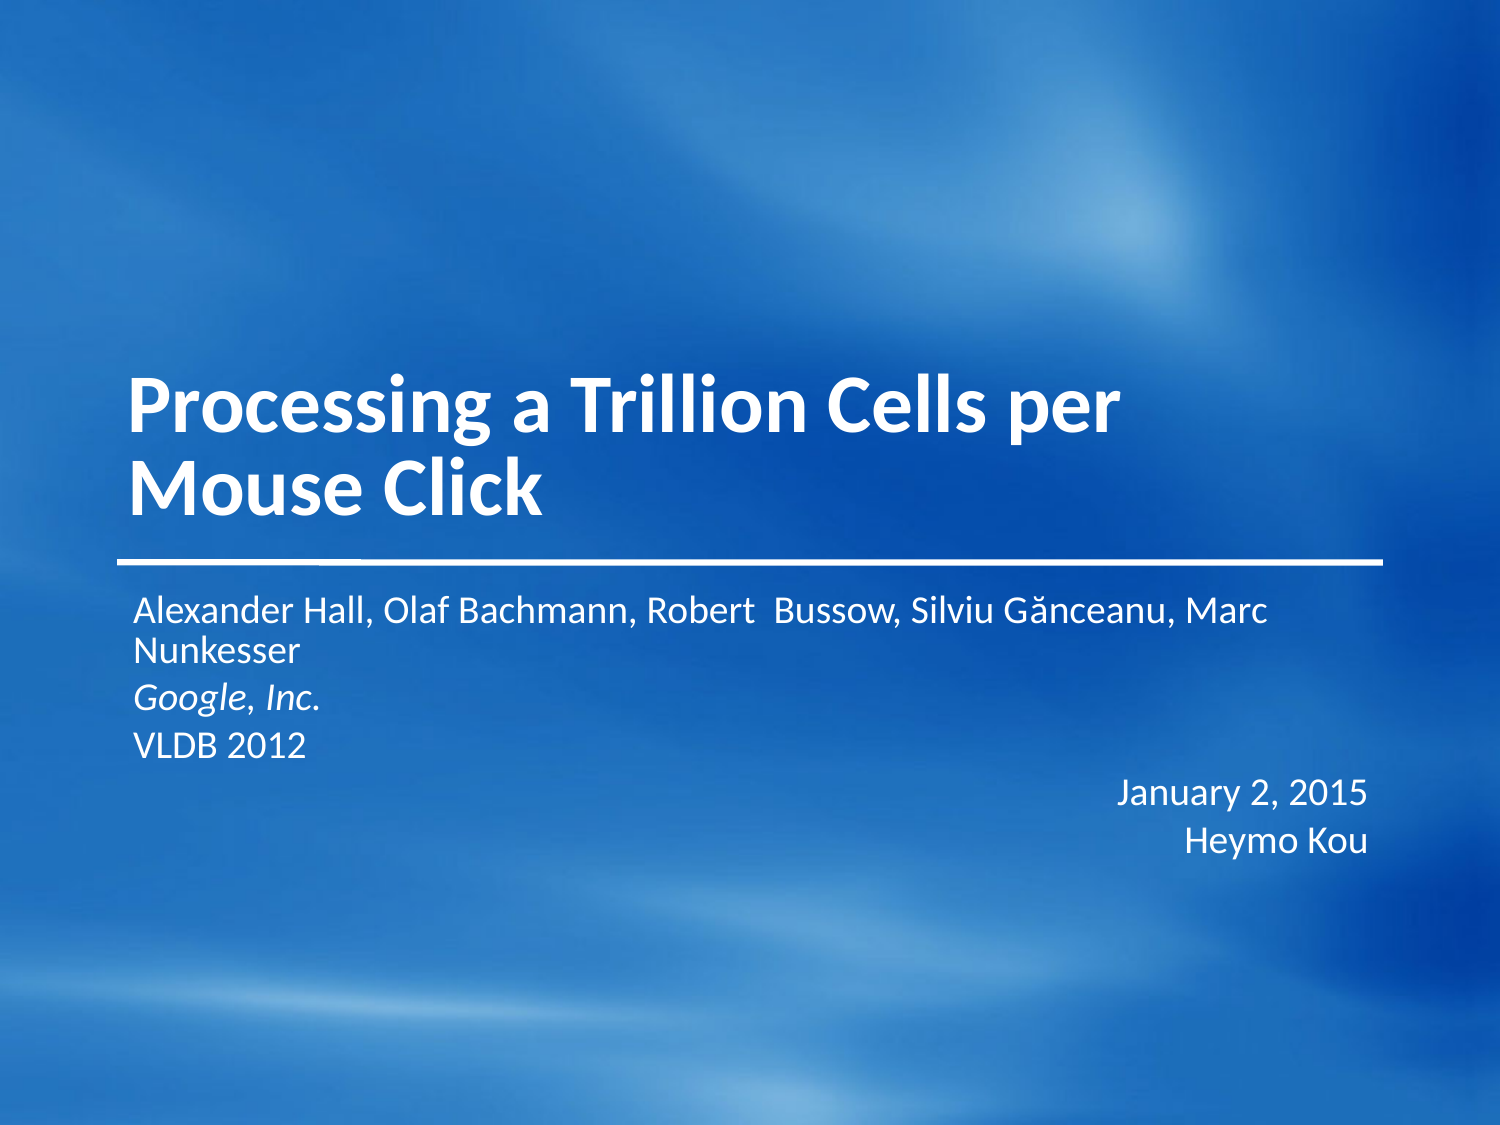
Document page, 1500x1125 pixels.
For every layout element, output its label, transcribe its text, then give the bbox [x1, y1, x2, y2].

title Processing a Trillion Cells per Mouse Click [112, 302, 1388, 544]
subtitle Alexander Hall, Olaf Bachmann, Robert Bussow, Silviu Gănceanu, Marc Nunkesser Google, Inc. VLDB 2012 January 2, 2015 Heymo Kou [118, 586, 1384, 874]
picture [0, 0, 1500, 1125]
